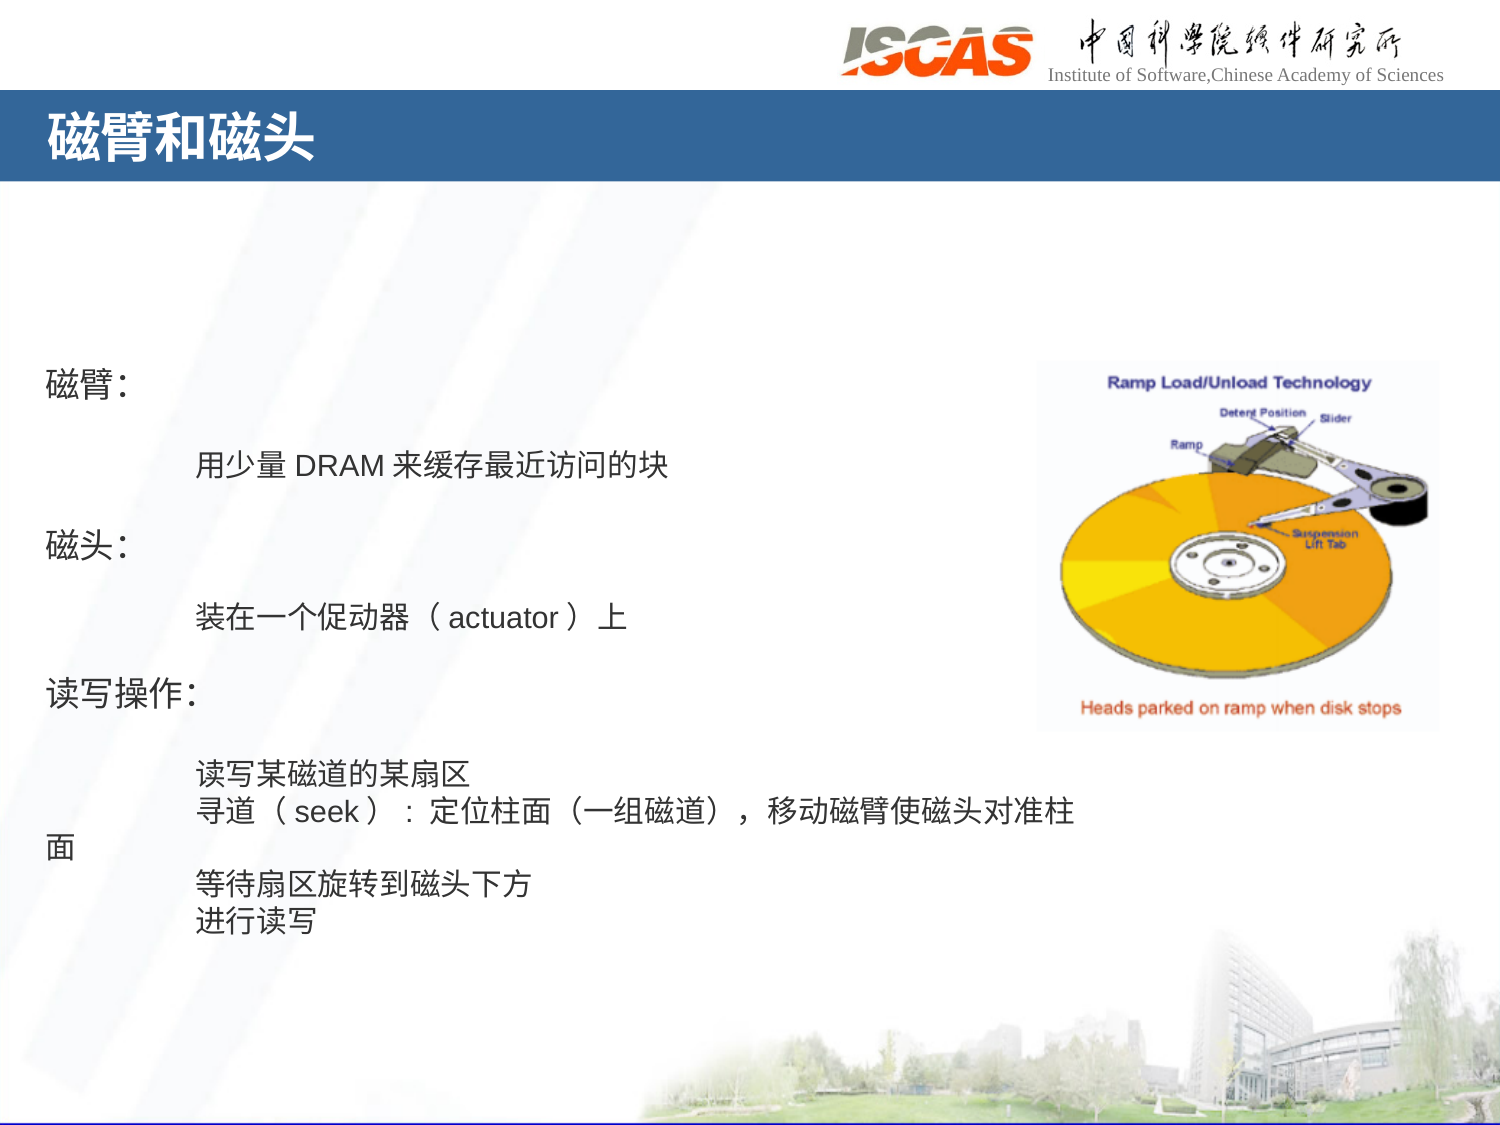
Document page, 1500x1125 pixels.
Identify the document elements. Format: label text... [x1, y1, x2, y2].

picture [1077, 15, 1402, 71]
picture [0, 182, 1500, 1125]
picture [837, 18, 1045, 87]
text_box 磁臂： 用少量DRAM来缓存最近访问的块 磁头： 装在一个促动器（actuator）上 读写操作： 读写某磁道的某扇区 寻道（seek）: 定位柱面（一组磁道），移动磁臂使磁头对准柱面 等待扇区旋转到磁头下方 进行读写 [30, 355, 1099, 983]
title 磁臂和磁头 [0, 89, 1500, 182]
